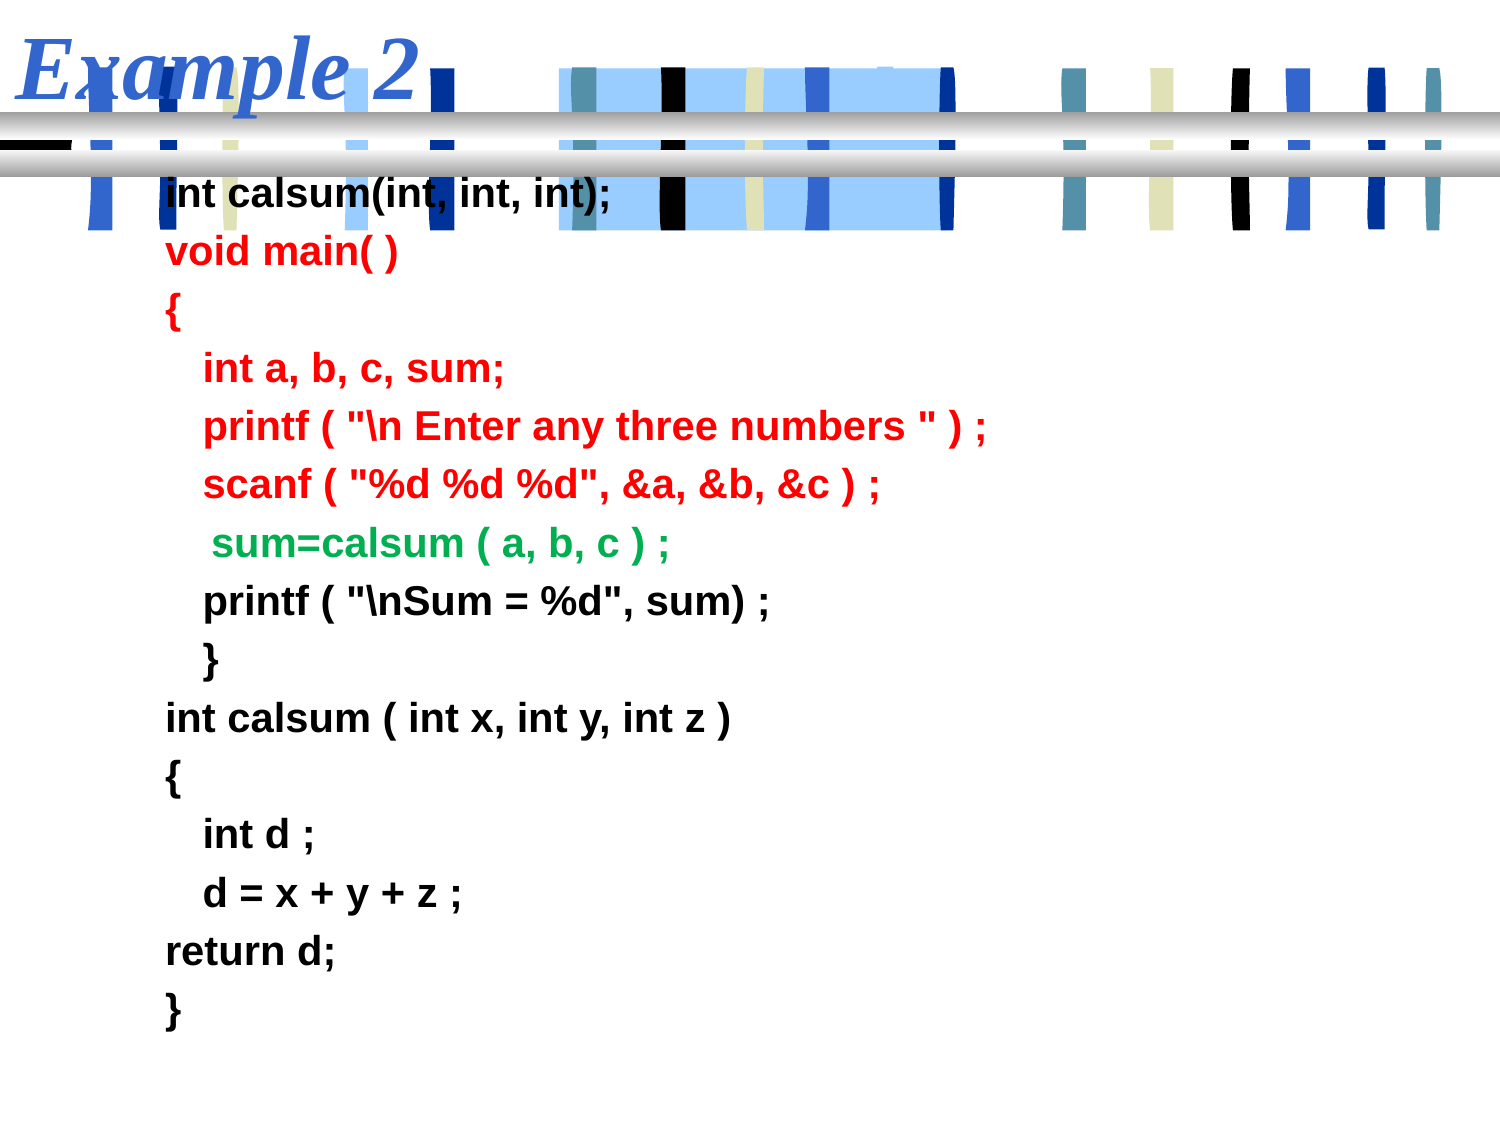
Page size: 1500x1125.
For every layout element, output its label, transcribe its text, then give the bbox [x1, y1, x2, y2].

title Example 2 [0, 0, 1495, 125]
list int calsum(int, int, int); void main( ) { int a, b, c, sum; printf ( "\n Enter any three numbers " ) ; scanf ( "%d %d %d", &a, &b, &c ) ; sum=calsum ( a, b, c ) ; printf ( "\nSum = %d", sum) ; } int calsum ( int x, int y, int z ) { int d ; d = x + y + z ; return d; } [0, 157, 1438, 1088]
